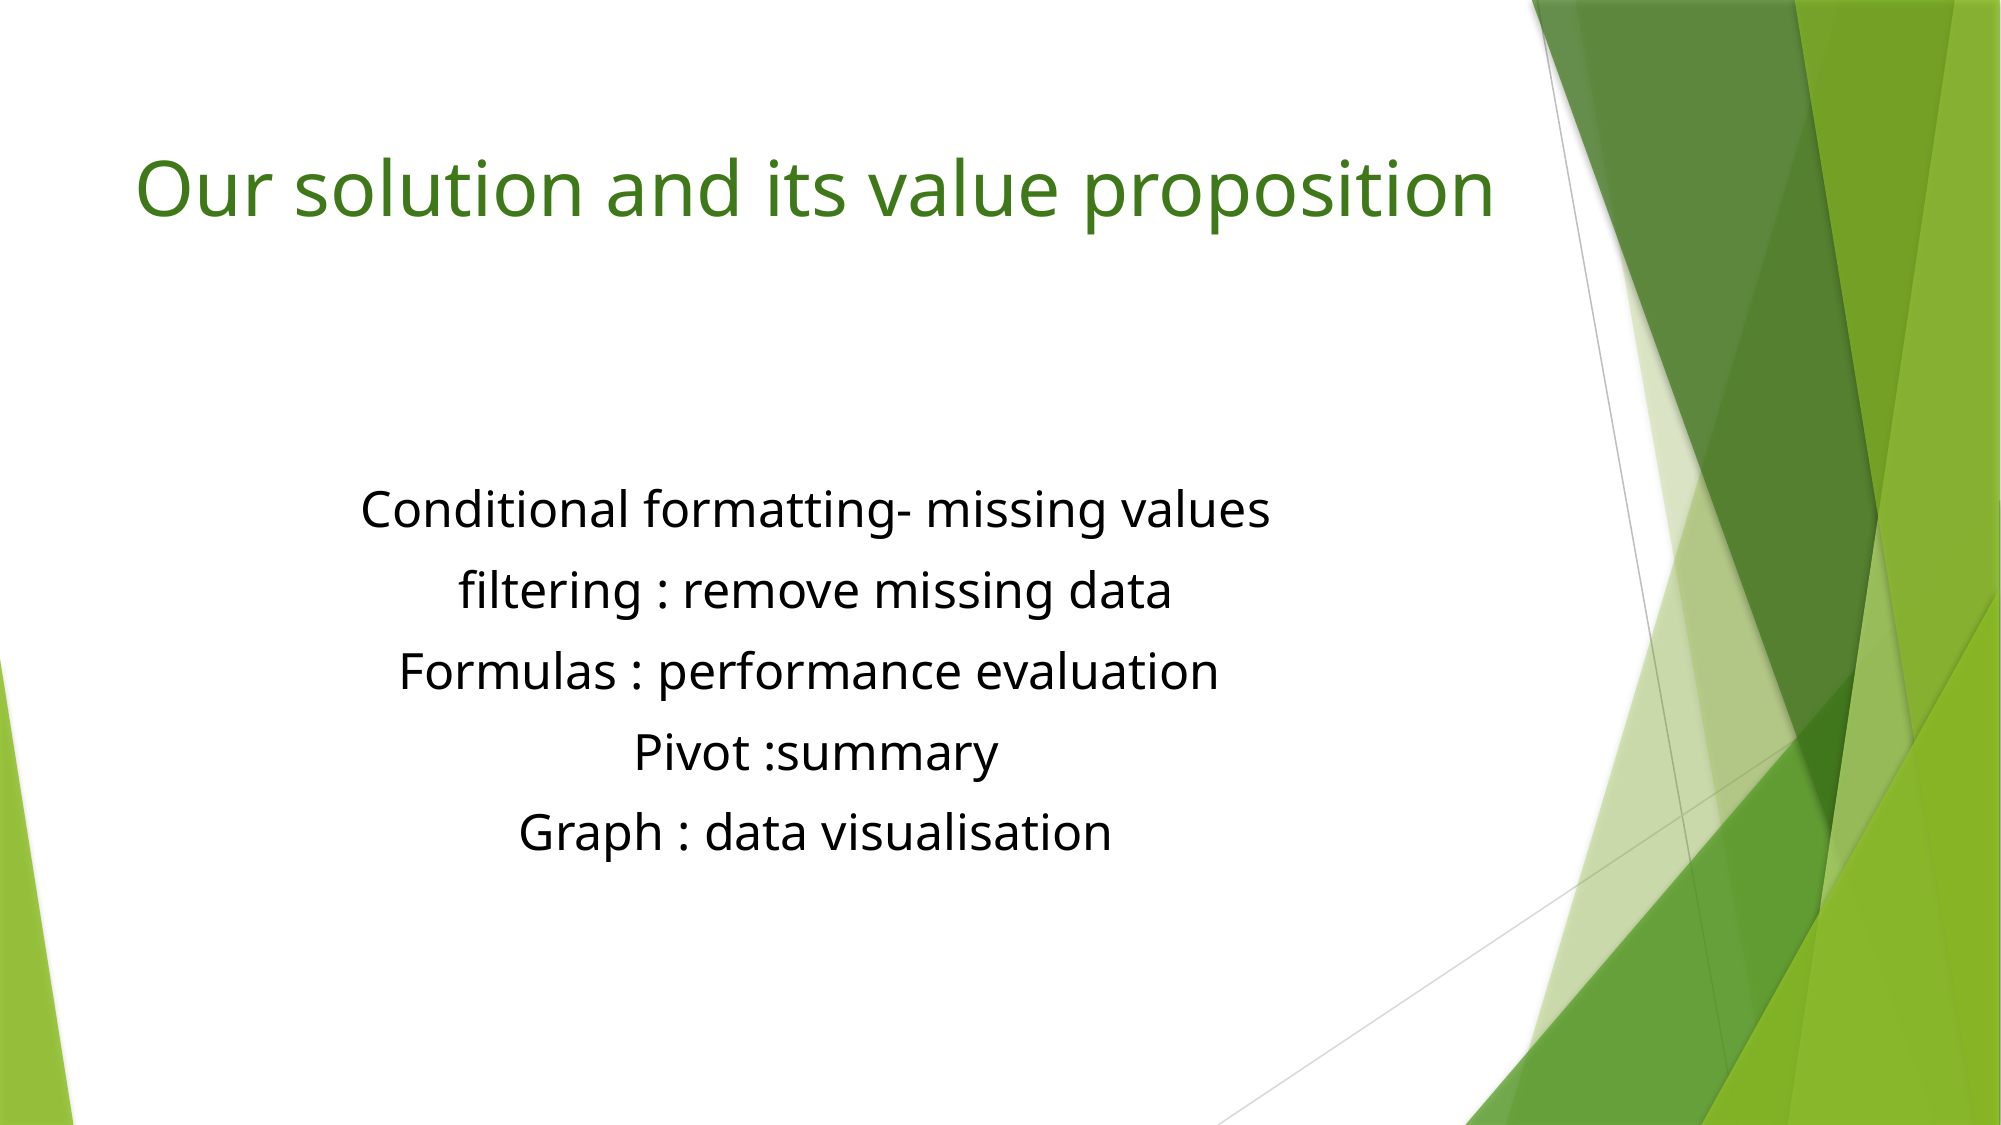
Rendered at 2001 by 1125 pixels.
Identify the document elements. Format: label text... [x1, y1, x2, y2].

list Conditional formatting- missing values filtering : remove missing data Formulas : performance evaluation Pivot :summary Graph : data visualisation [111, 347, 1522, 992]
title Our solution and its value proposition [111, 99, 1522, 273]
